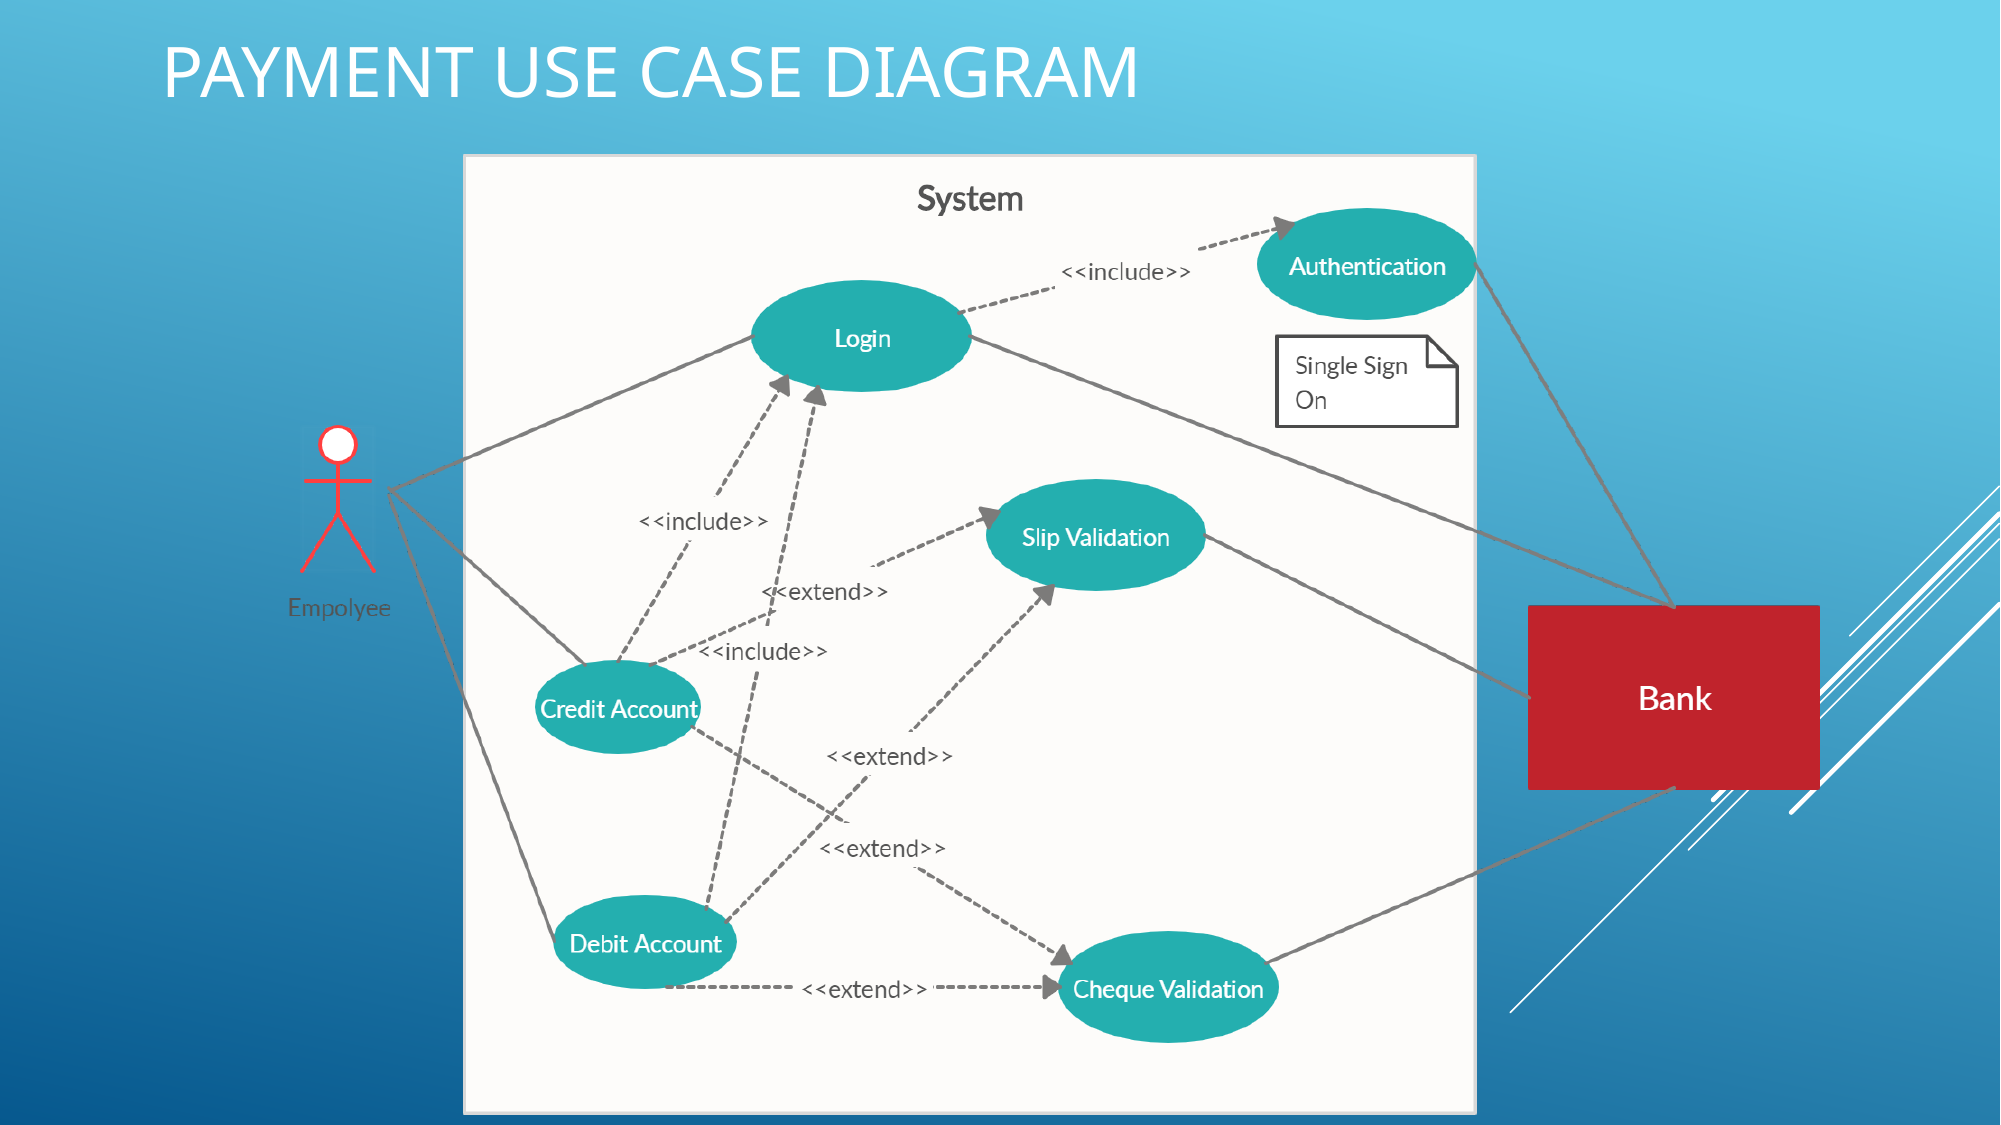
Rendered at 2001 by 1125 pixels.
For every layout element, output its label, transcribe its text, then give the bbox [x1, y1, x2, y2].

title Payment Use Case Diagram [146, 20, 1791, 120]
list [250, 118, 1854, 1125]
